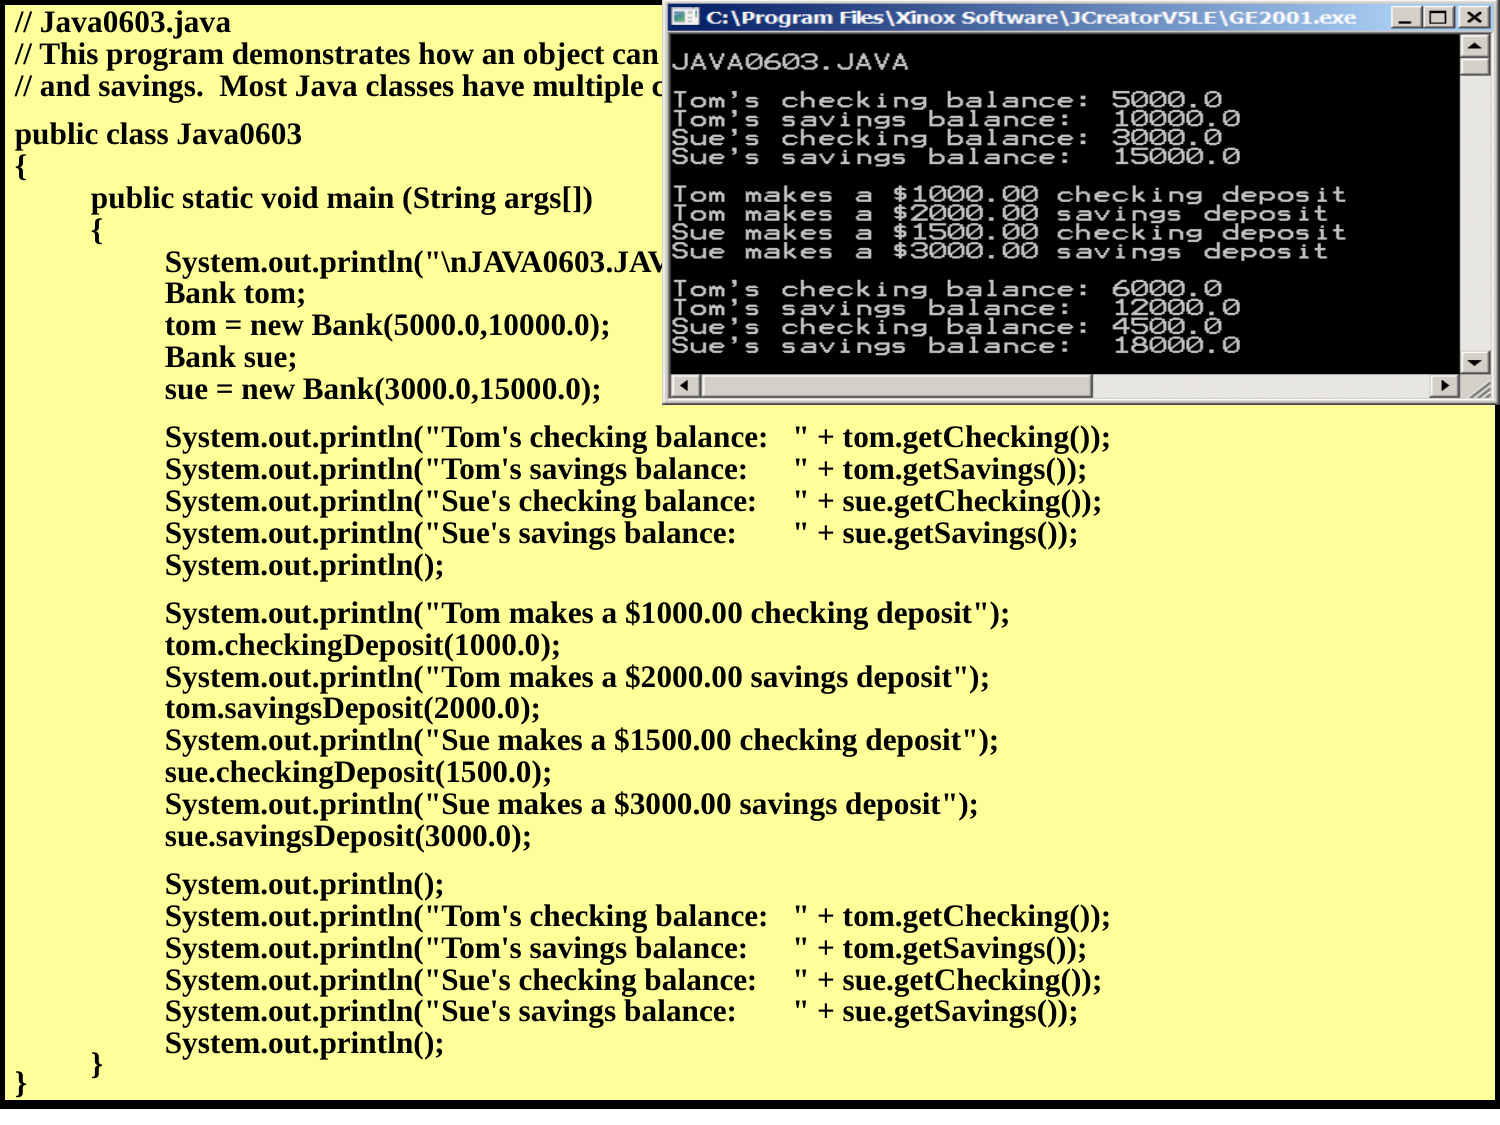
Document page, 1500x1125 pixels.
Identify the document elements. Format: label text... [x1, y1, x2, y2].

picture [662, 0, 1500, 406]
text_box // Java0603.java // This program demonstrates how an object can be constructed with a specified initial balance in checking // and savings. Most Java classes have multiple constructors to create objects for multiple situations. public class Java0603 { public static void main (String args[]) { System.out.println("\nJAVA0603.JAVA\n"); Bank tom; tom = new Bank(5000.0,10000.0); Bank sue; sue = new Bank(3000.0,15000.0); System.out.println("Tom's checking balance: " + tom.getChecking()); System.out.println("Tom's savings balance: " + tom.getSavings()); System.out.println("Sue's checking balance: " + sue.getChecking()); System.out.println("Sue's savings balance: " + sue.getSavings()); System.out.println(); System.out.println("Tom makes a $1000.00 checking deposit"); tom.checkingDeposit(1000.0); System.out.println("Tom makes a $2000.00 savings deposit"); tom.savingsDeposit(2000.0); System.out.println("Sue makes a $1500.00 checking deposit"); sue.checkingDeposit(1500.0); System.out.println("Sue makes a $3000.00 savings deposit"); sue.savingsDeposit(3000.0); System.out.println(); System.out.println("Tom's checking balance: " + tom.getChecking()); System.out.println("Tom's savings balance: " + tom.getSavings()); System.out.println("Sue's checking balance: " + sue.getChecking()); System.out.println("Sue's savings balance: " + sue.getSavings()); System.out.println(); } } [0, 0, 1500, 1105]
